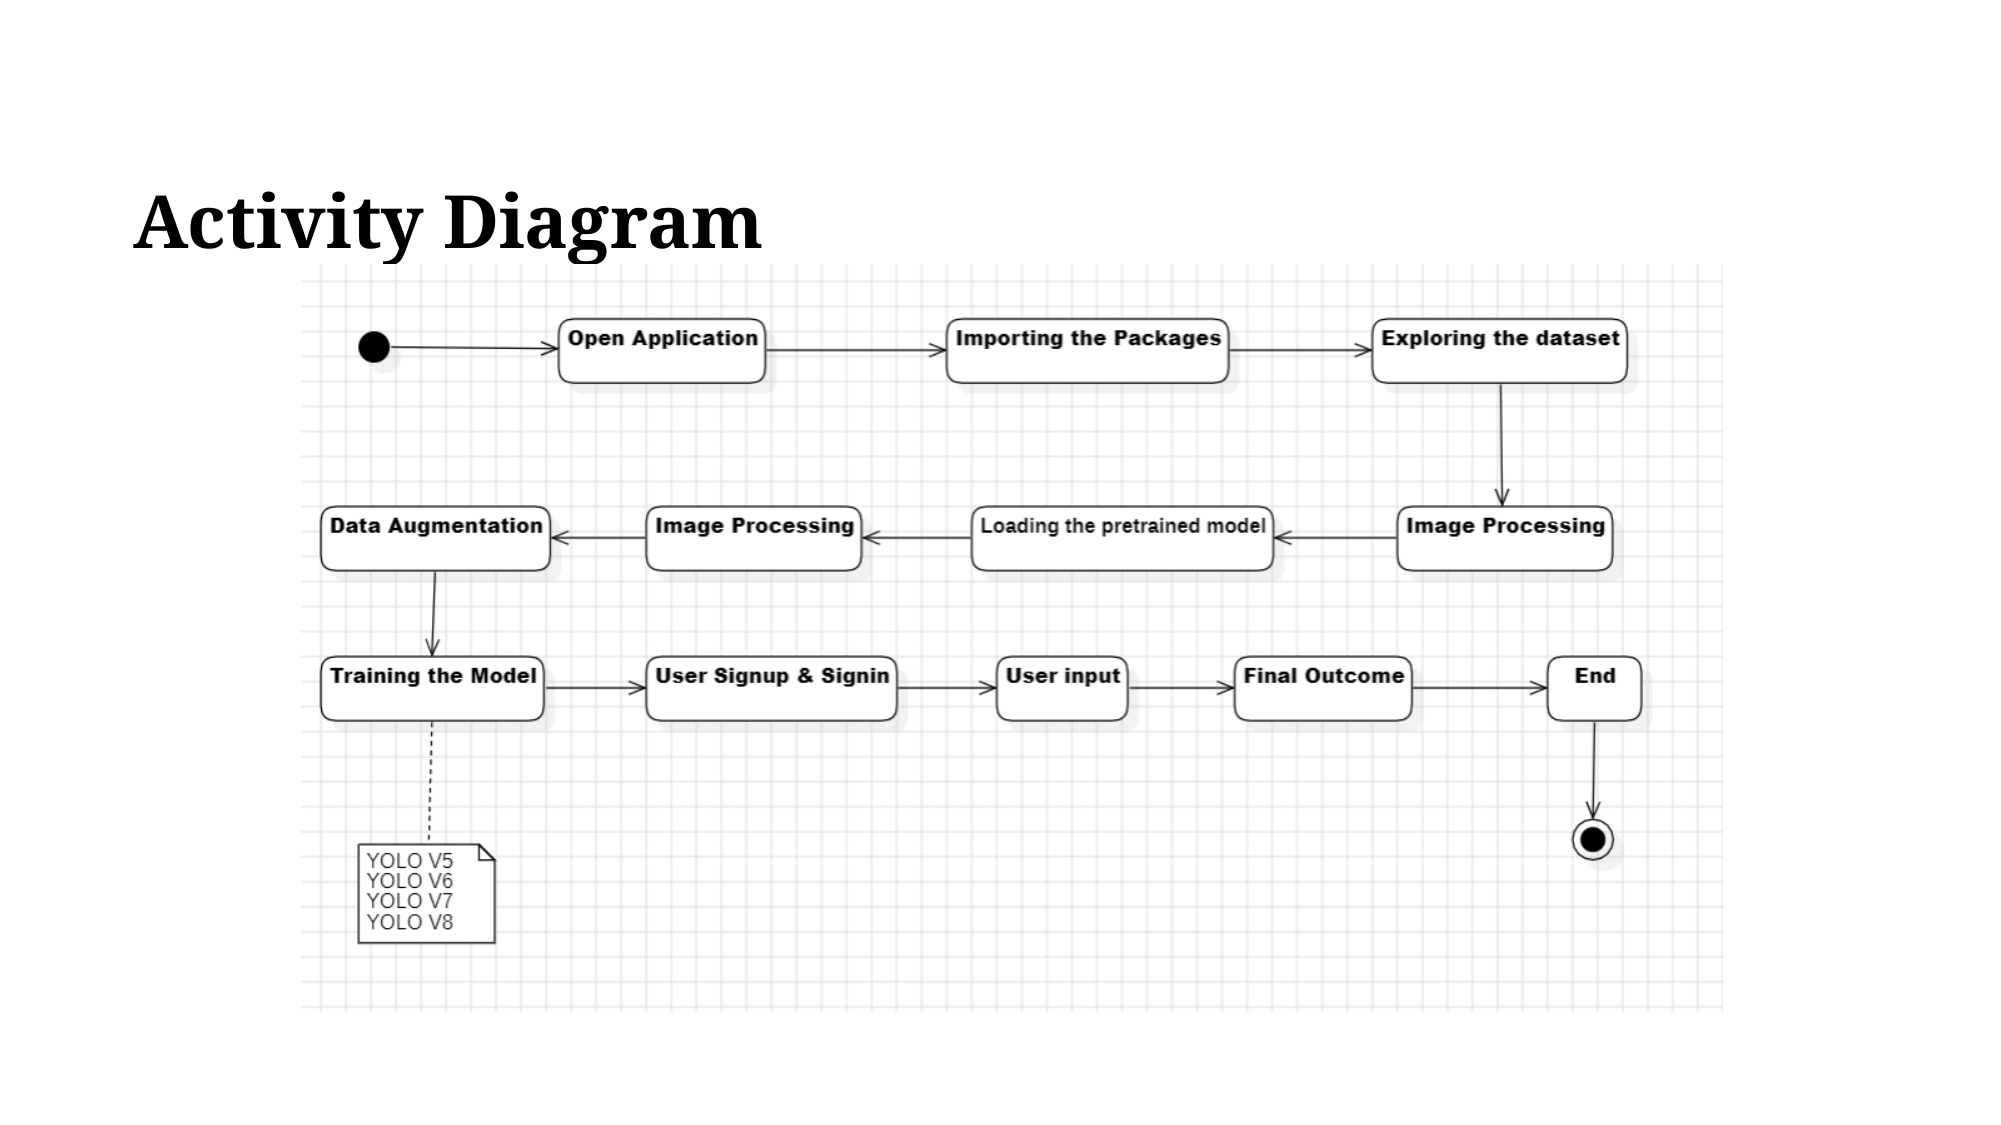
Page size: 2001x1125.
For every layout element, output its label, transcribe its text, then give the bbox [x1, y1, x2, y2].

picture [301, 264, 1723, 1012]
title Activity Diagram [118, 121, 1863, 352]
